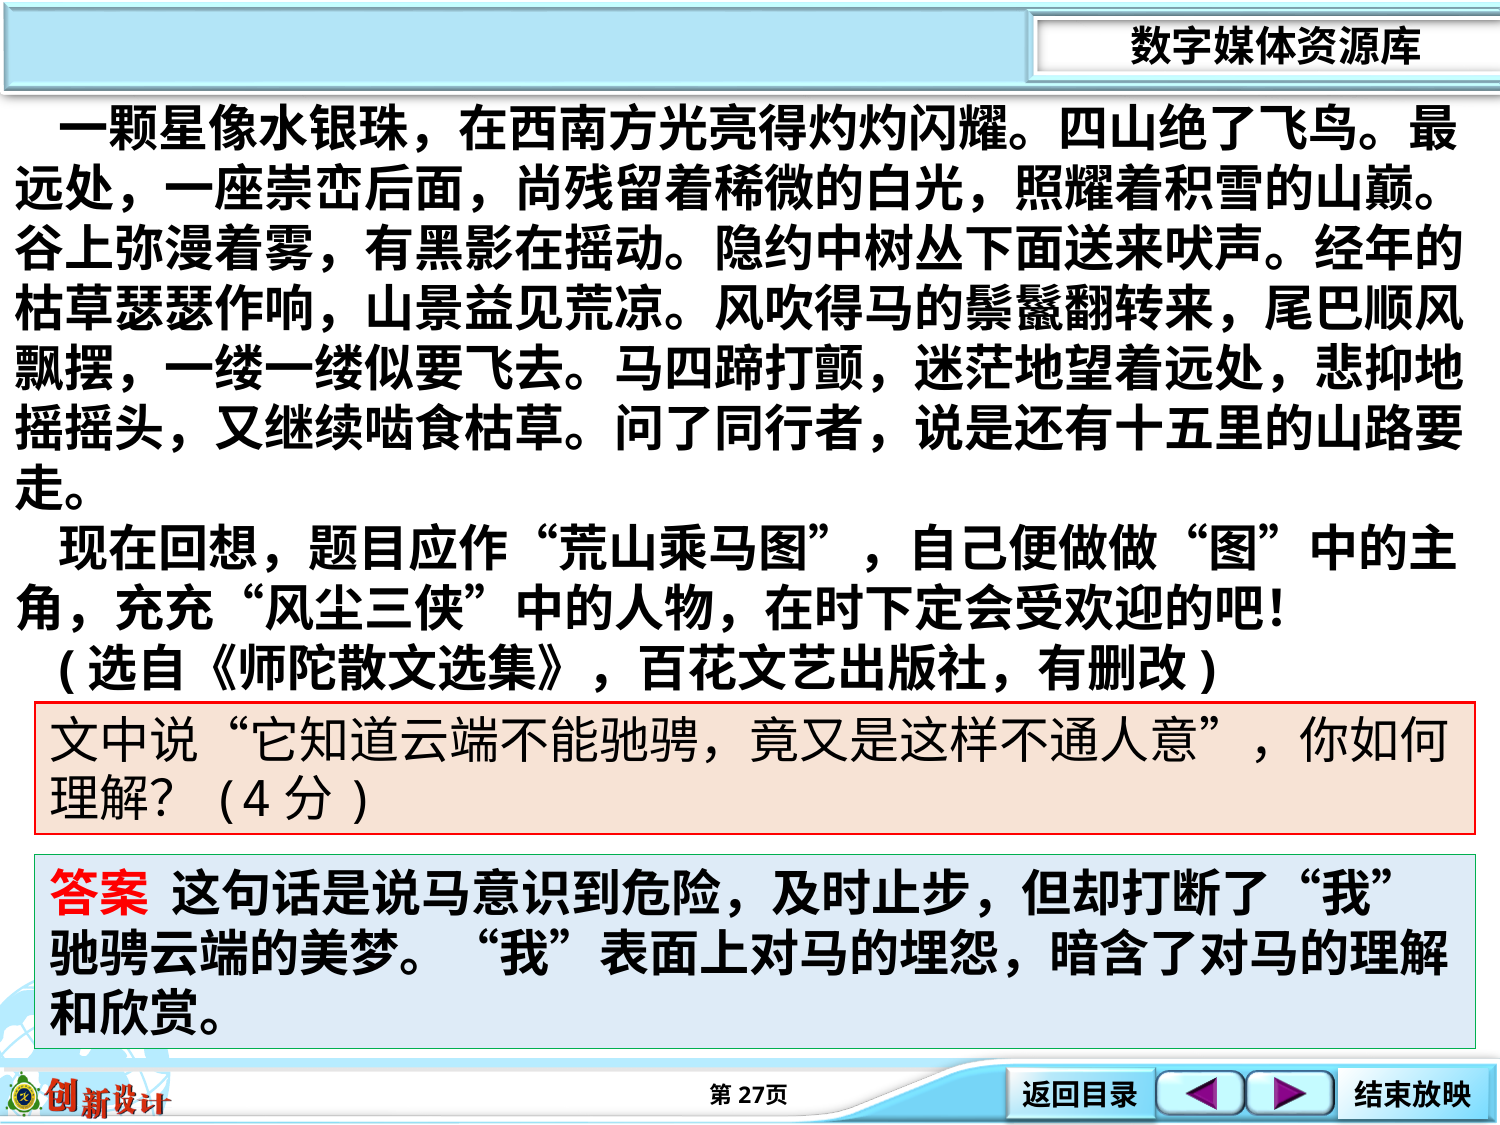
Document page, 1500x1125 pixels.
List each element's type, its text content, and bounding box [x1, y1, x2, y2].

text_box 答案 这句话是说马意识到危险，及时止步，但却打断了“我”驰骋云端的美梦。“我”表面上对马的埋怨，暗含了对马的理解和欣赏。 [34, 854, 1476, 1049]
picture [0, 0, 1500, 88]
picture [0, 1044, 1500, 1125]
text_box 文中说“它知道云端不能驰骋，竟又是这样不通人意”，你如何理解？(4分) [34, 702, 1476, 834]
text_box 一颗星像水银珠，在西南方光亮得灼灼闪耀。四山绝了飞鸟。最远处，一座崇峦后面，尚残留着稀微的白光，照耀着积雪的山巅。谷上弥漫着雾，有黑影在摇动。隐约中树丛下面送来吠声。经年的枯草瑟瑟作响，山景益见荒凉。风吹得马的鬃鬣翻转来，尾巴顺风飘摆，一缕一缕似要飞去。马四蹄打颤，迷茫地望着远处，悲抑地摇摇头，又继续啮食枯草。问了同行者，说是还有十五里的山路要走。 现在回想，题目应作“荒山乘马图”，自己便做做“图”中的主角，充充“风尘三侠”中的人物，在时下定会受欢迎的吧！ (选自《师陀散文选集》，百花文艺出版社，有删改) [0, 88, 1500, 704]
